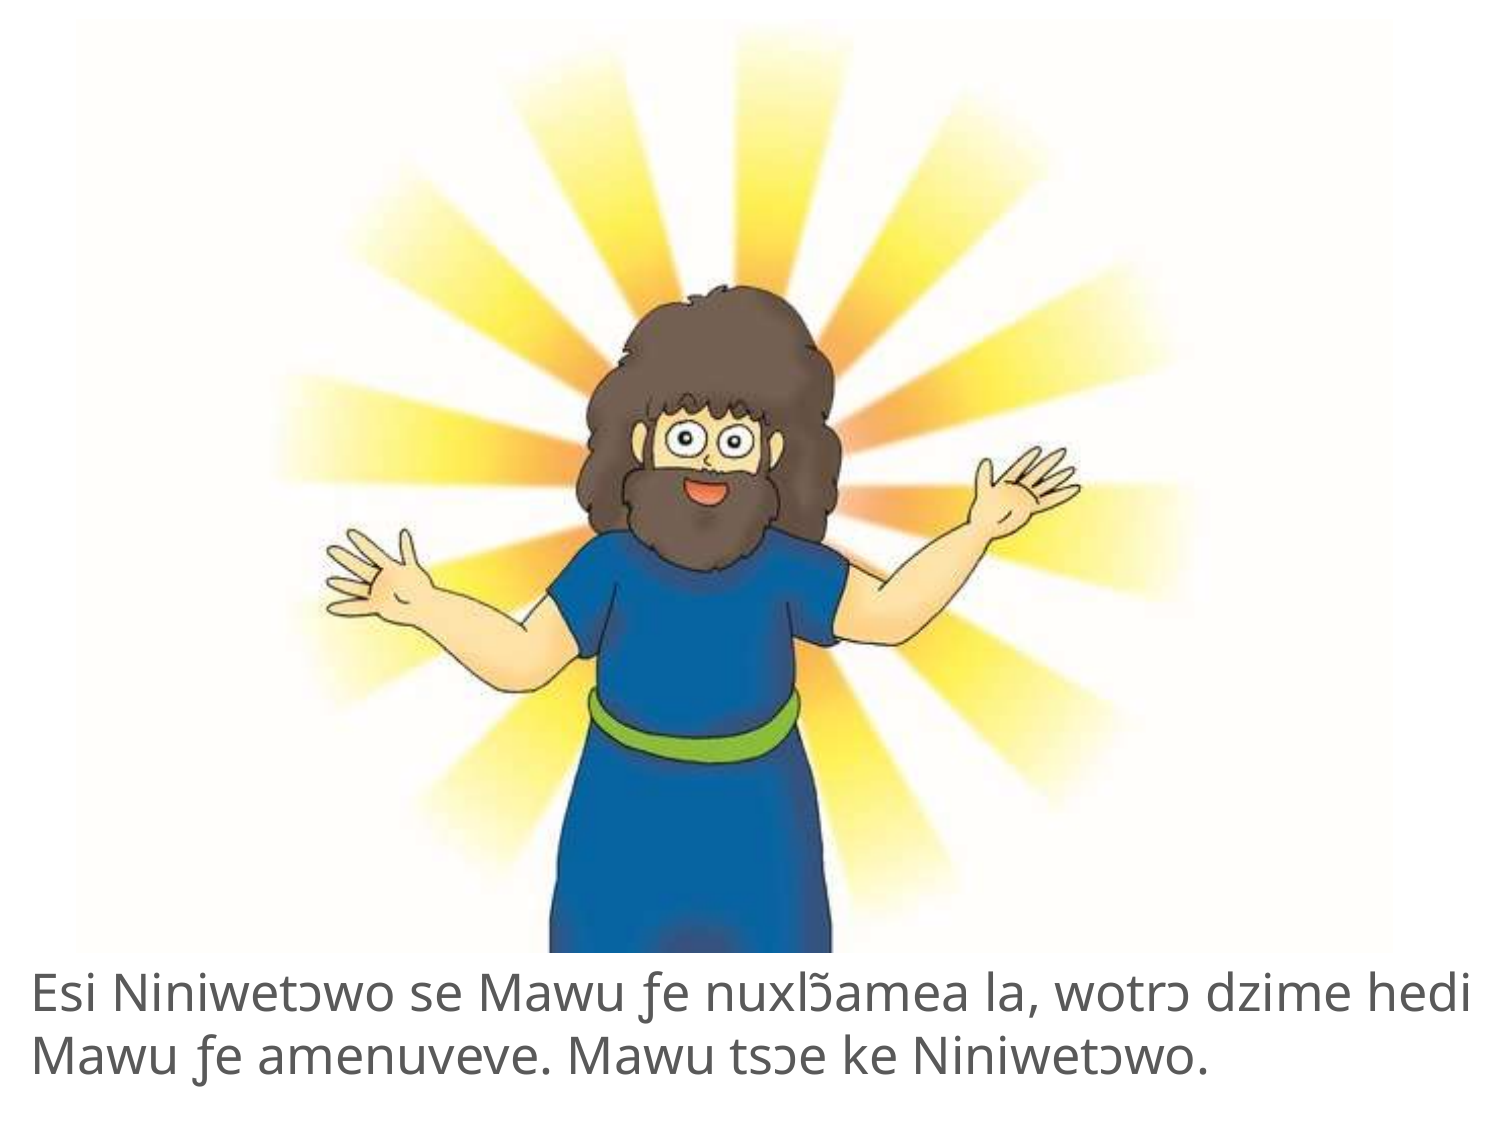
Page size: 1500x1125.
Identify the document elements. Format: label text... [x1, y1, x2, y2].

picture [76, 18, 1394, 953]
text_box Esi Niniwetɔwo se Mawu ƒe nuxlɔ̃amea la, wotrɔ dzime hedi Mawu ƒe amenuveve. Mawu tsɔe ke Niniwetɔwo. [15, 952, 1500, 1092]
